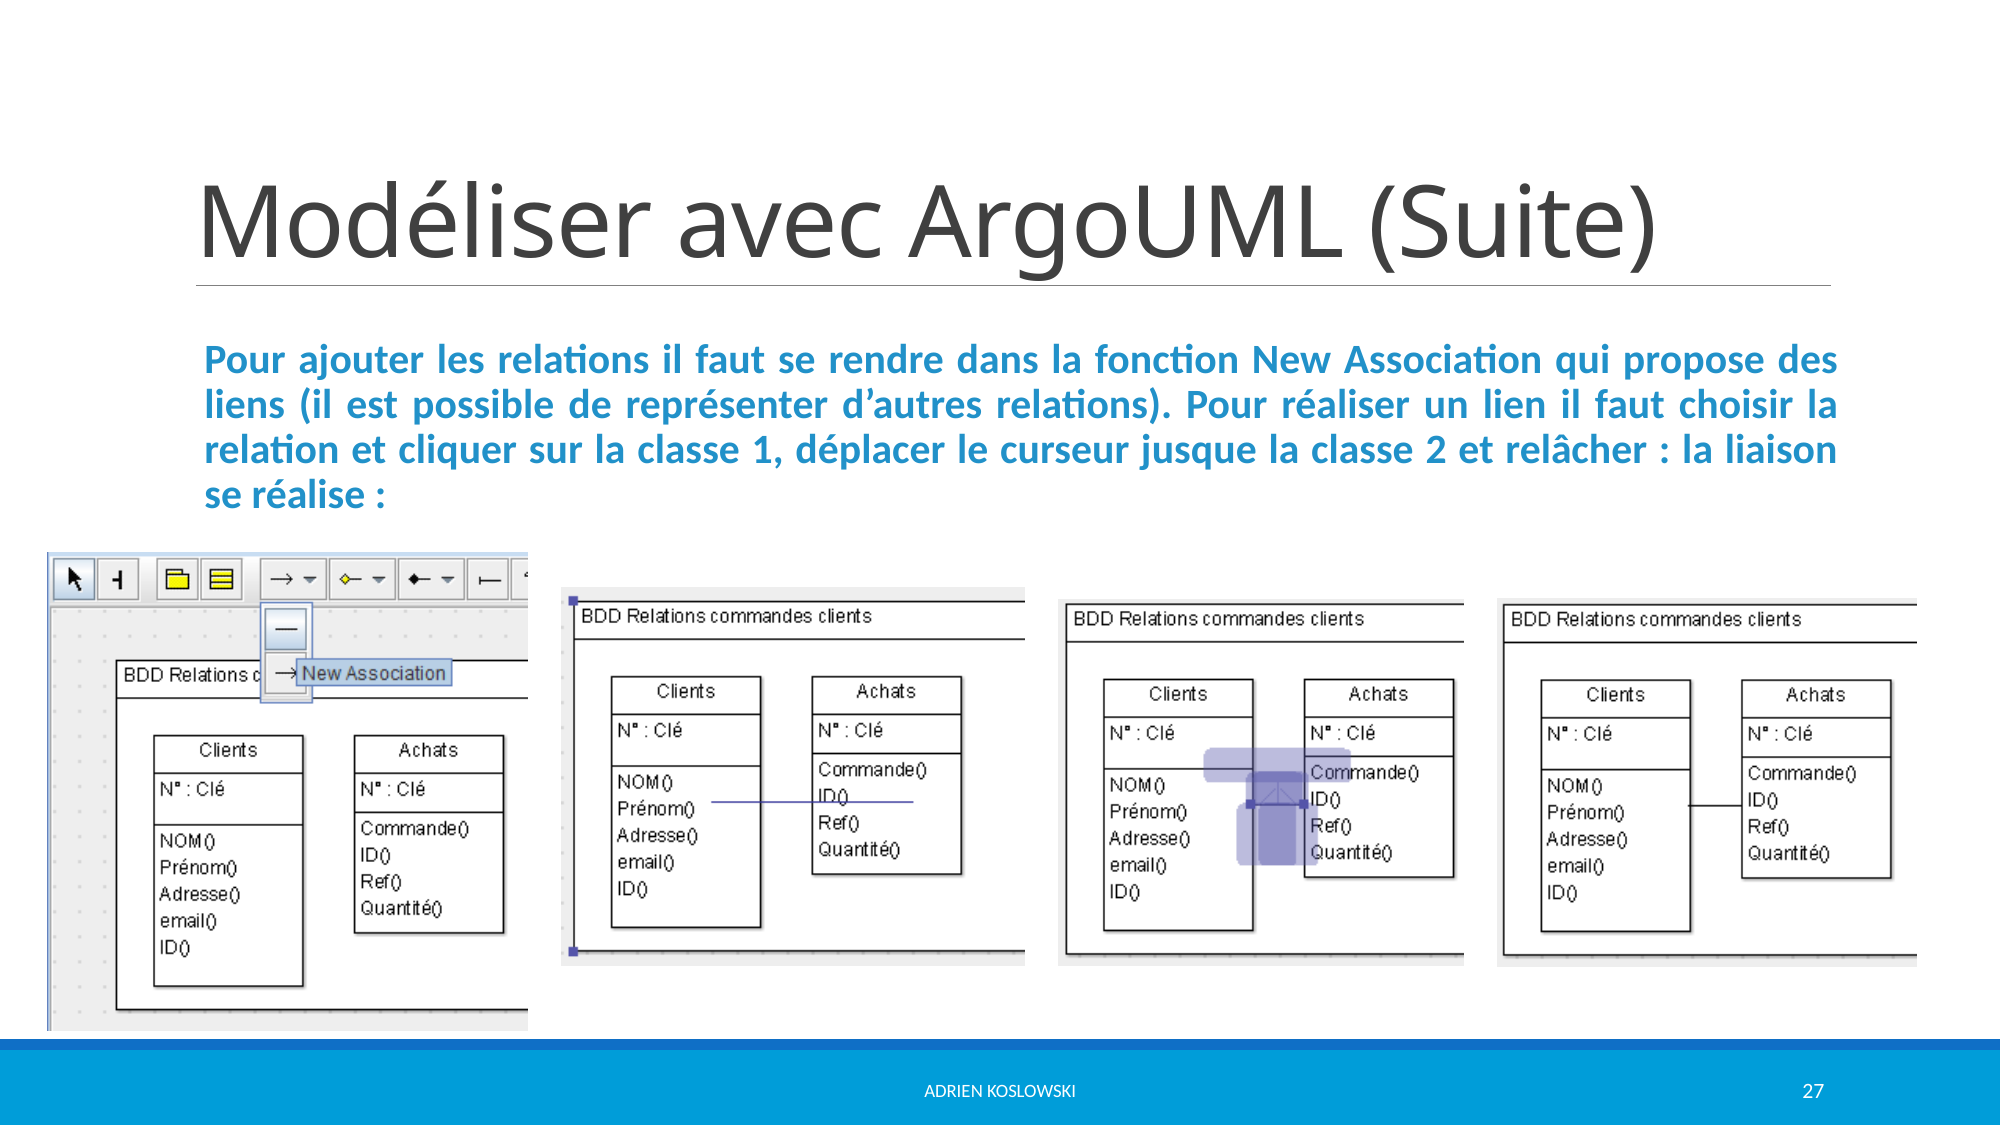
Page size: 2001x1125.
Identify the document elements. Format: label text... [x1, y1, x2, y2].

picture [561, 586, 1025, 966]
text_box Pour ajouter les relations il faut se rendre dans la fonction New Association qui propose des liens (il est possible de représenter d’autres relations). Pour réaliser un lien il faut choisir la relation et cliquer sur la classe 1, déplacer le curseur jusque la classe 2 et relâcher : la liaison se réalise : [189, 329, 1840, 990]
slide_number 27 [1624, 1059, 1840, 1120]
picture [1058, 599, 1464, 966]
title Modéliser avec ArgoUML (Suite) [180, 47, 1830, 285]
footer Adrien KOSLOWSKI [604, 1059, 1396, 1120]
picture [1497, 598, 1917, 967]
picture [47, 552, 528, 1032]
